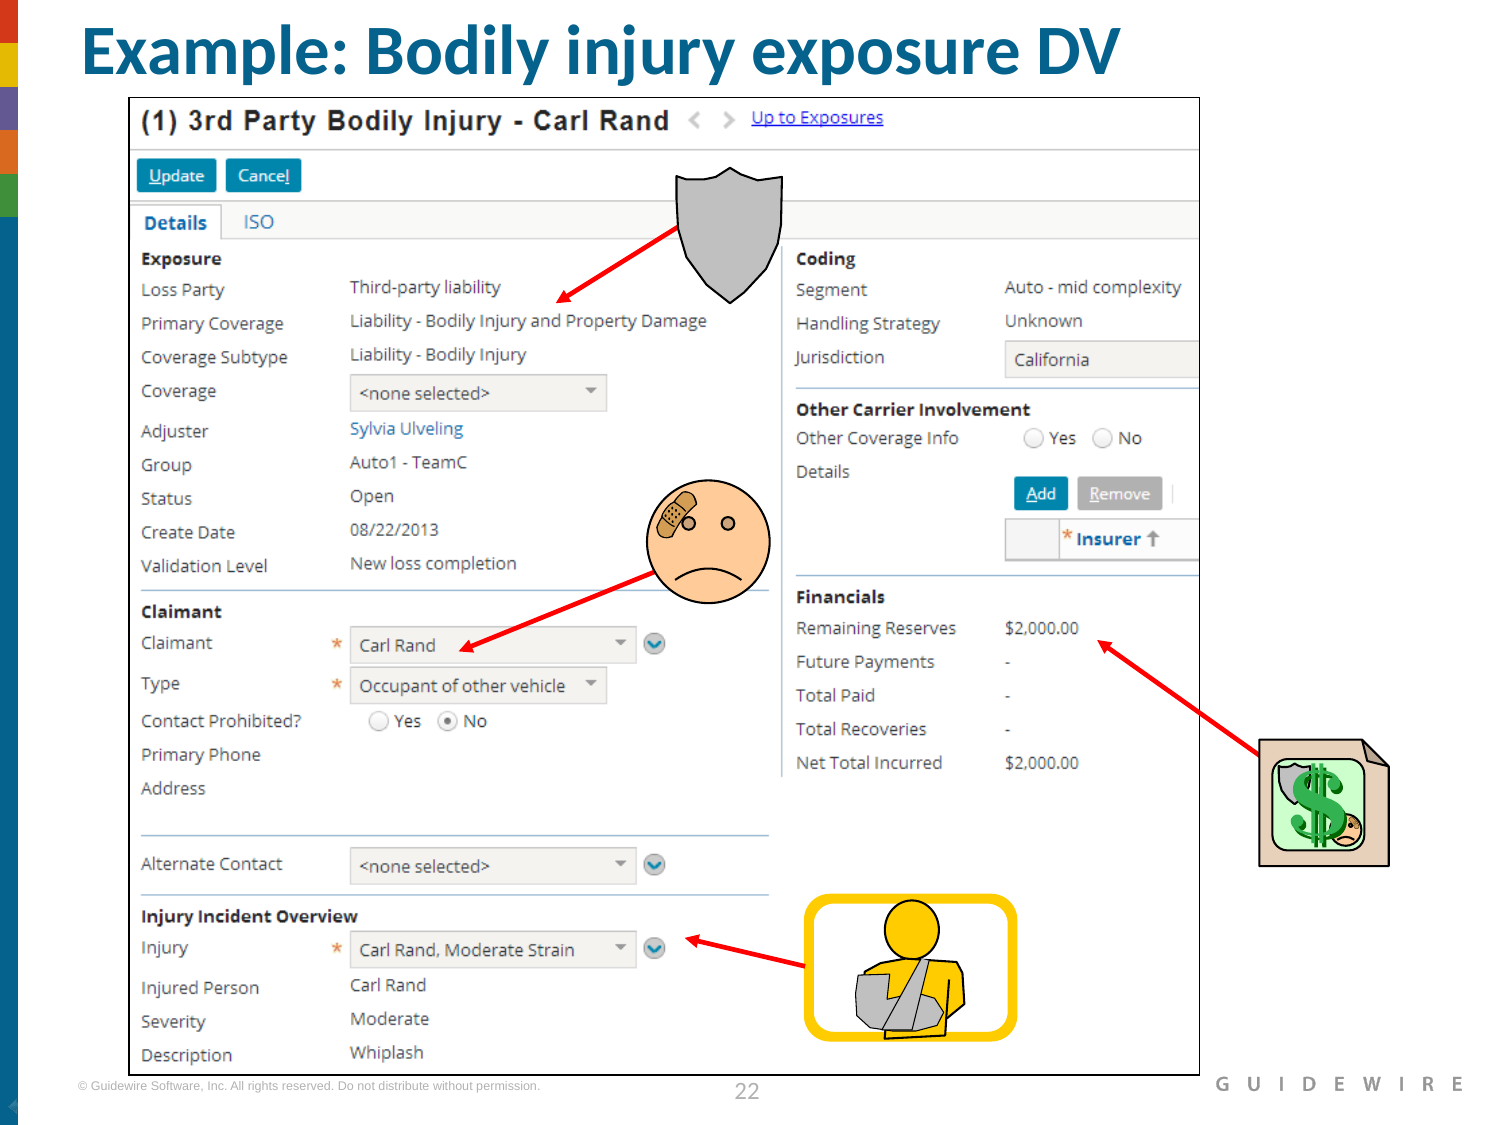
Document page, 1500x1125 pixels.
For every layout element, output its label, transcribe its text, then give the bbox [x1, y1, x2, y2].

title Example: Bodily injury exposure DV [81, 19, 1446, 142]
picture [10, 1101, 18, 1111]
picture [129, 97, 1200, 1075]
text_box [646, 480, 770, 604]
picture [1215, 1073, 1480, 1096]
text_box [1259, 739, 1389, 867]
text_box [805, 895, 1016, 1040]
picture [0, 0, 18, 216]
